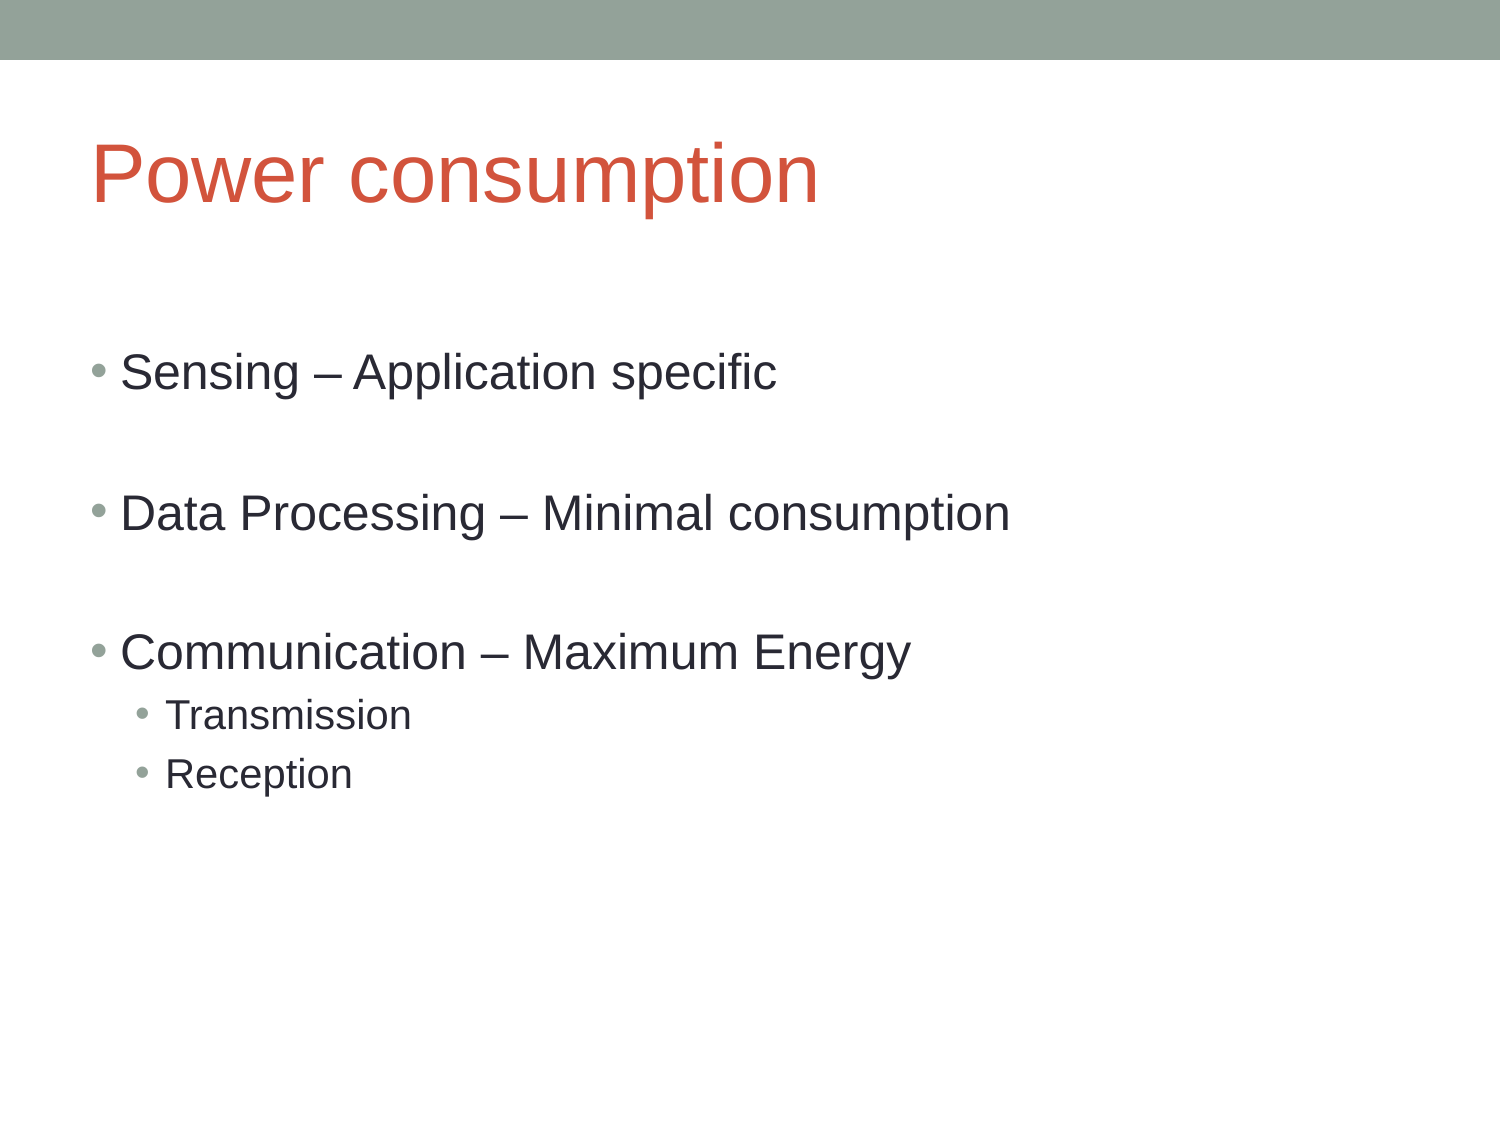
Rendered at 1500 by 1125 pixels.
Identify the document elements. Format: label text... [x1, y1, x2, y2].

list Sensing – Application specific Data Processing – Minimal consumption Communication – Maximum Energy Transmission Reception [75, 262, 1425, 1063]
title Power consumption [75, 87, 1425, 250]
